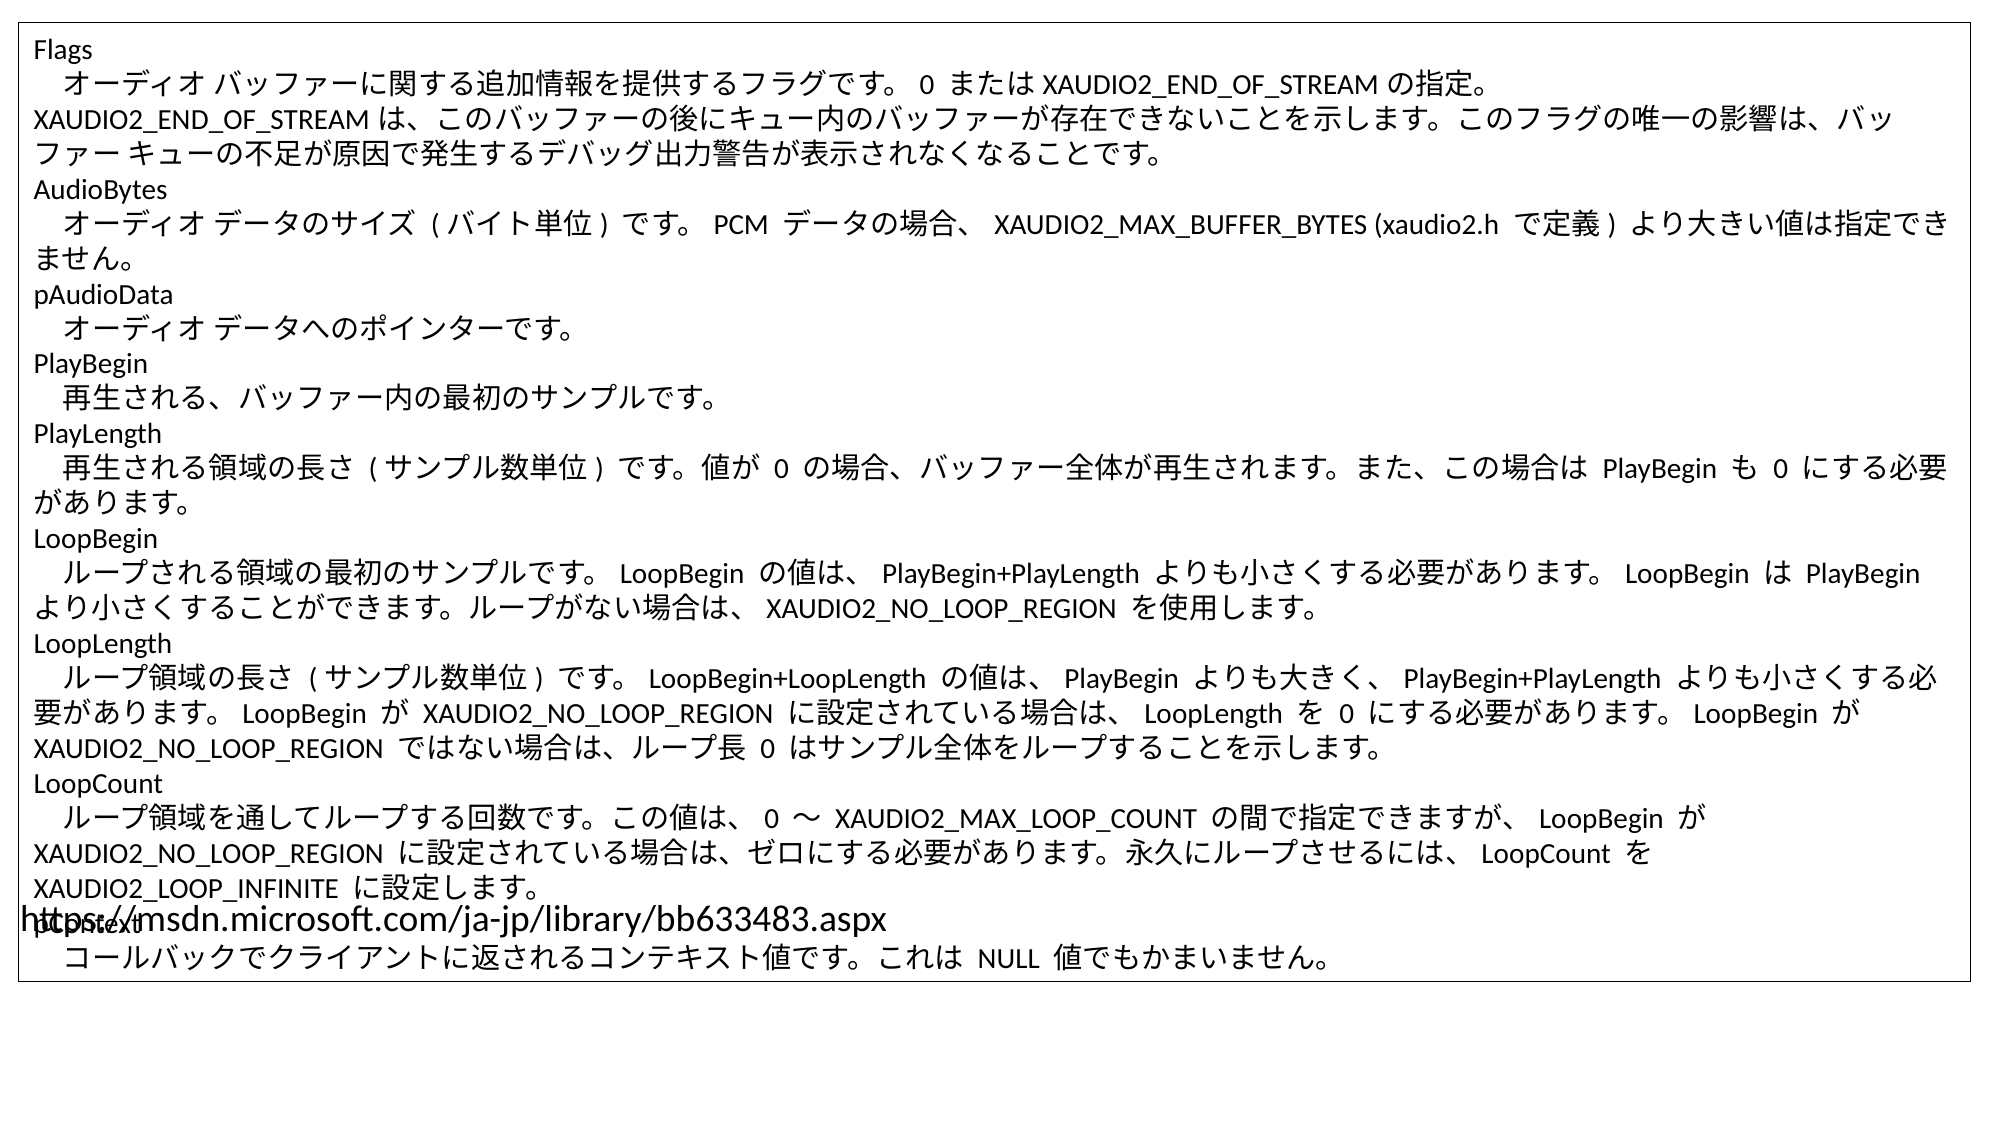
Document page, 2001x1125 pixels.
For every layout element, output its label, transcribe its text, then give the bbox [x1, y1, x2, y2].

text_box https://msdn.microsoft.com/ja-jp/library/bb633483.aspx [5, 886, 903, 946]
text_box Flags オーディオ バッファーに関する追加情報を提供するフラグです。0 またはXAUDIO2_END_OF_STREAMの指定。 XAUDIO2_END_OF_STREAMは、このバッファーの後にキュー内のバッファーが存在できないことを示します。このフラグの唯一の影響は、バッファー キューの不足が原因で発生するデバッグ出力警告が表示されなくなることです。 AudioBytes オーディオ データのサイズ (バイト単位) です。PCM データの場合、XAUDIO2_MAX_BUFFER_BYTES (xaudio2.h で定義) より大きい値は指定できません。 pAudioData オーディオ データへのポインターです。 PlayBegin 再生される、バッファー内の最初のサンプルです。 PlayLength 再生される領域の長さ (サンプル数単位) です。値が 0 の場合、バッファー全体が再生されます。また、この場合は PlayBegin も 0 にする必要があります。 LoopBegin ループされる領域の最初のサンプルです。LoopBegin の値は、PlayBegin+PlayLength よりも小さくする必要があります。LoopBegin は PlayBegin より小さくすることができます。ループがない場合は、XAUDIO2_NO_LOOP_REGION を使用します。 LoopLength ループ領域の長さ (サンプル数単位) です。LoopBegin+LoopLength の値は、PlayBegin よりも大きく、PlayBegin+PlayLength よりも小さくする必要があります。LoopBegin が XAUDIO2_NO_LOOP_REGION に設定されている場合は、LoopLength を 0 にする必要があります。LoopBegin が XAUDIO2_NO_LOOP_REGION ではない場合は、ループ長 0 はサンプル全体をループすることを示します。 LoopCount ループ領域を通してループする回数です。この値は、0 ～ XAUDIO2_MAX_LOOP_COUNT の間で指定できますが、LoopBegin が XAUDIO2_NO_LOOP_REGION に設定されている場合は、ゼロにする必要があります。永久にループさせるには、LoopCount を XAUDIO2_LOOP_INFINITE に設定します。 pContext コールバックでクライアントに返されるコンテキスト値です。これは NULL 値でもかまいません。 [18, 22, 1971, 982]
